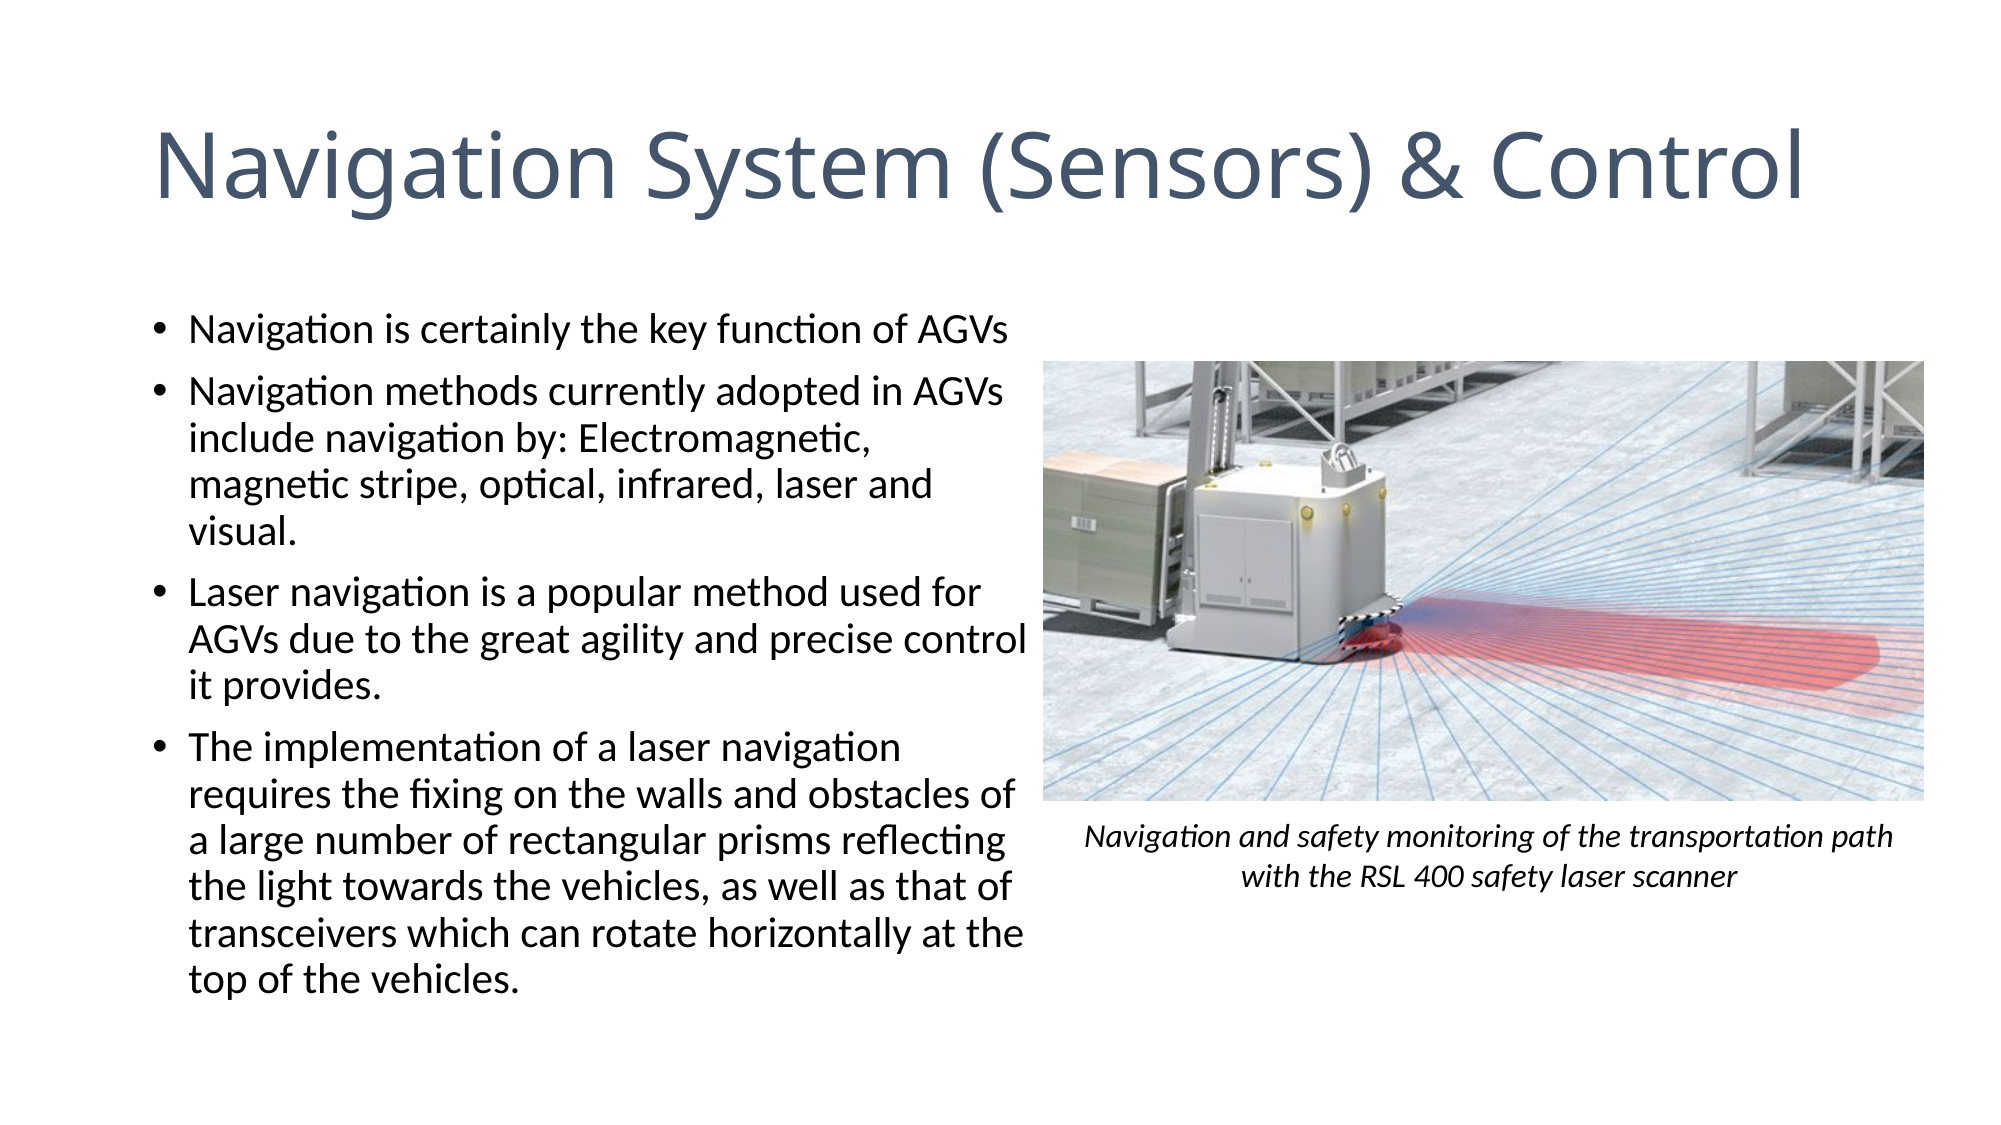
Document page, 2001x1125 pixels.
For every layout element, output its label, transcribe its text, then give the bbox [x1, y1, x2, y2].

list Navigation is certainly the key function of AGVs Navigation methods currently adopted in AGVs include navigation by: Electromagnetic, magnetic stripe, optical, infrared, laser and visual. Laser navigation is a popular method used for AGVs due to the great agility and precise control it provides. The implementation of a laser navigation requires the fixing on the walls and obstacles of a large number of rectangular prisms reflecting the light towards the vehicles, as well as that of transceivers which can rotate horizontally at the top of the vehicles. [137, 299, 1048, 1014]
picture [1043, 361, 1924, 801]
title Navigation System (Sensors) & Control [137, 59, 1863, 278]
text_box Navigation and safety monitoring of the transportation path with the RSL 400 safety laser scanner [1059, 807, 1919, 902]
